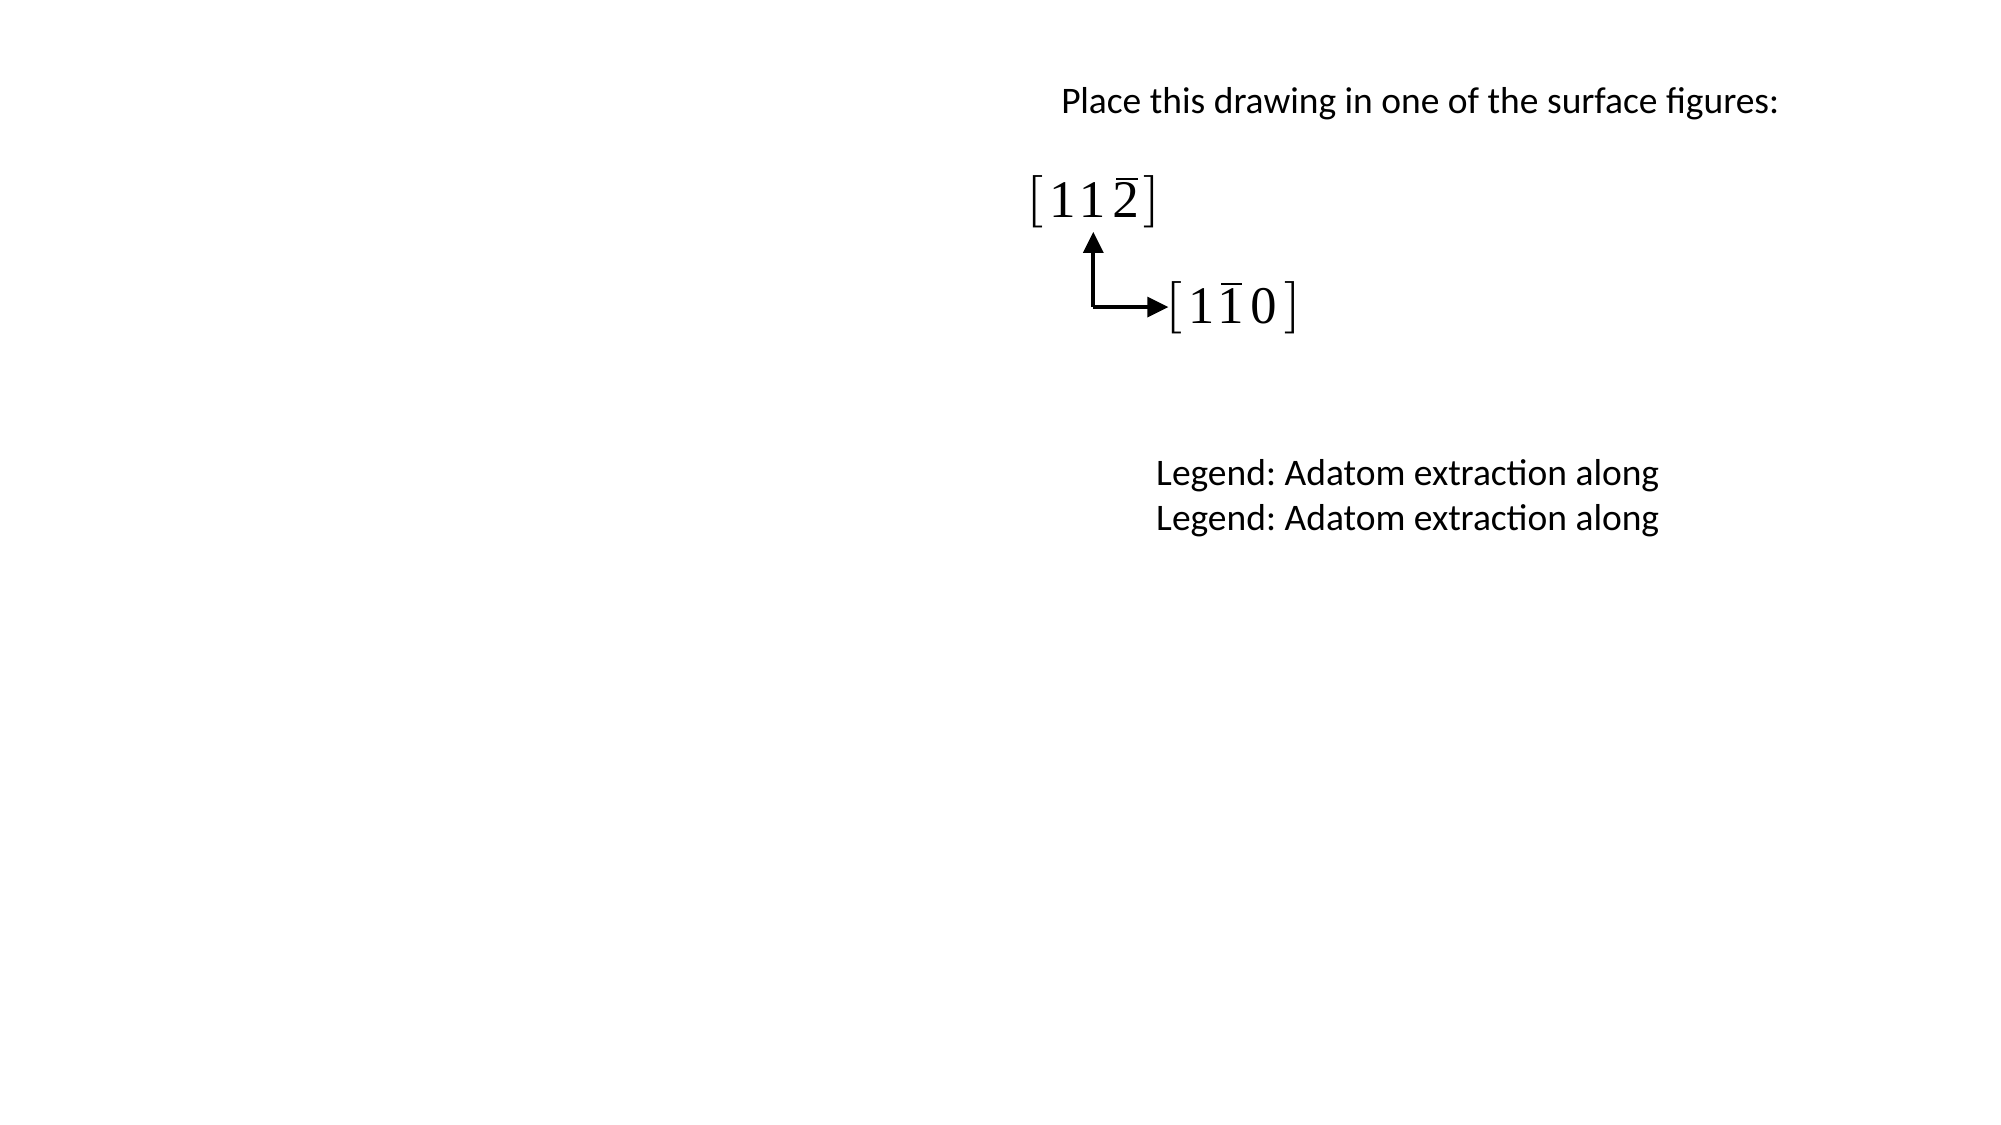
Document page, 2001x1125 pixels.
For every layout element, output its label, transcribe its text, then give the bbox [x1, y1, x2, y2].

text_box Place this drawing in one of the surface figures: [1046, 68, 1796, 129]
